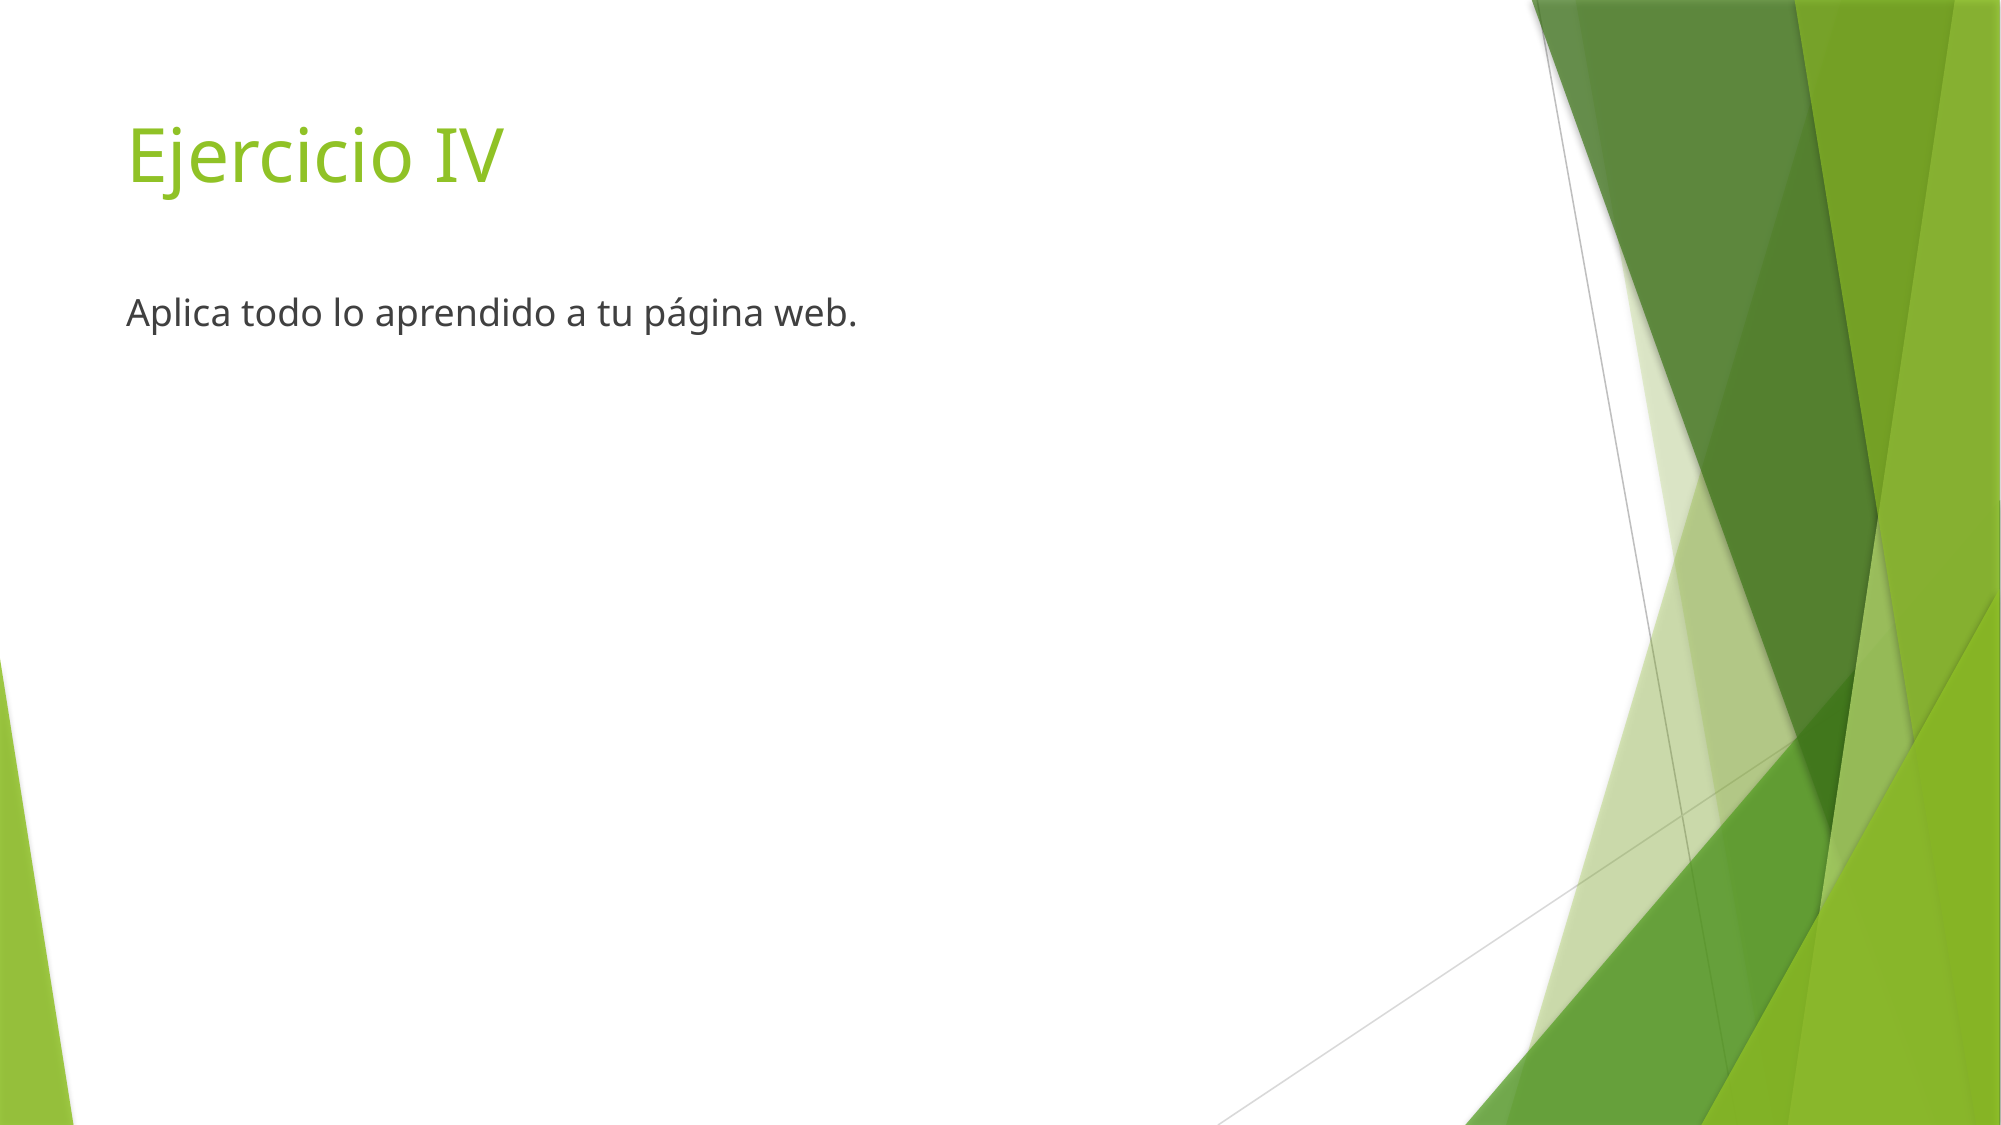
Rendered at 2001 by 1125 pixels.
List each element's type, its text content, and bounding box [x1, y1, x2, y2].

title Ejercicio IV [111, 99, 1522, 281]
list Aplica todo lo aprendido a tu página web. [111, 281, 1522, 1002]
